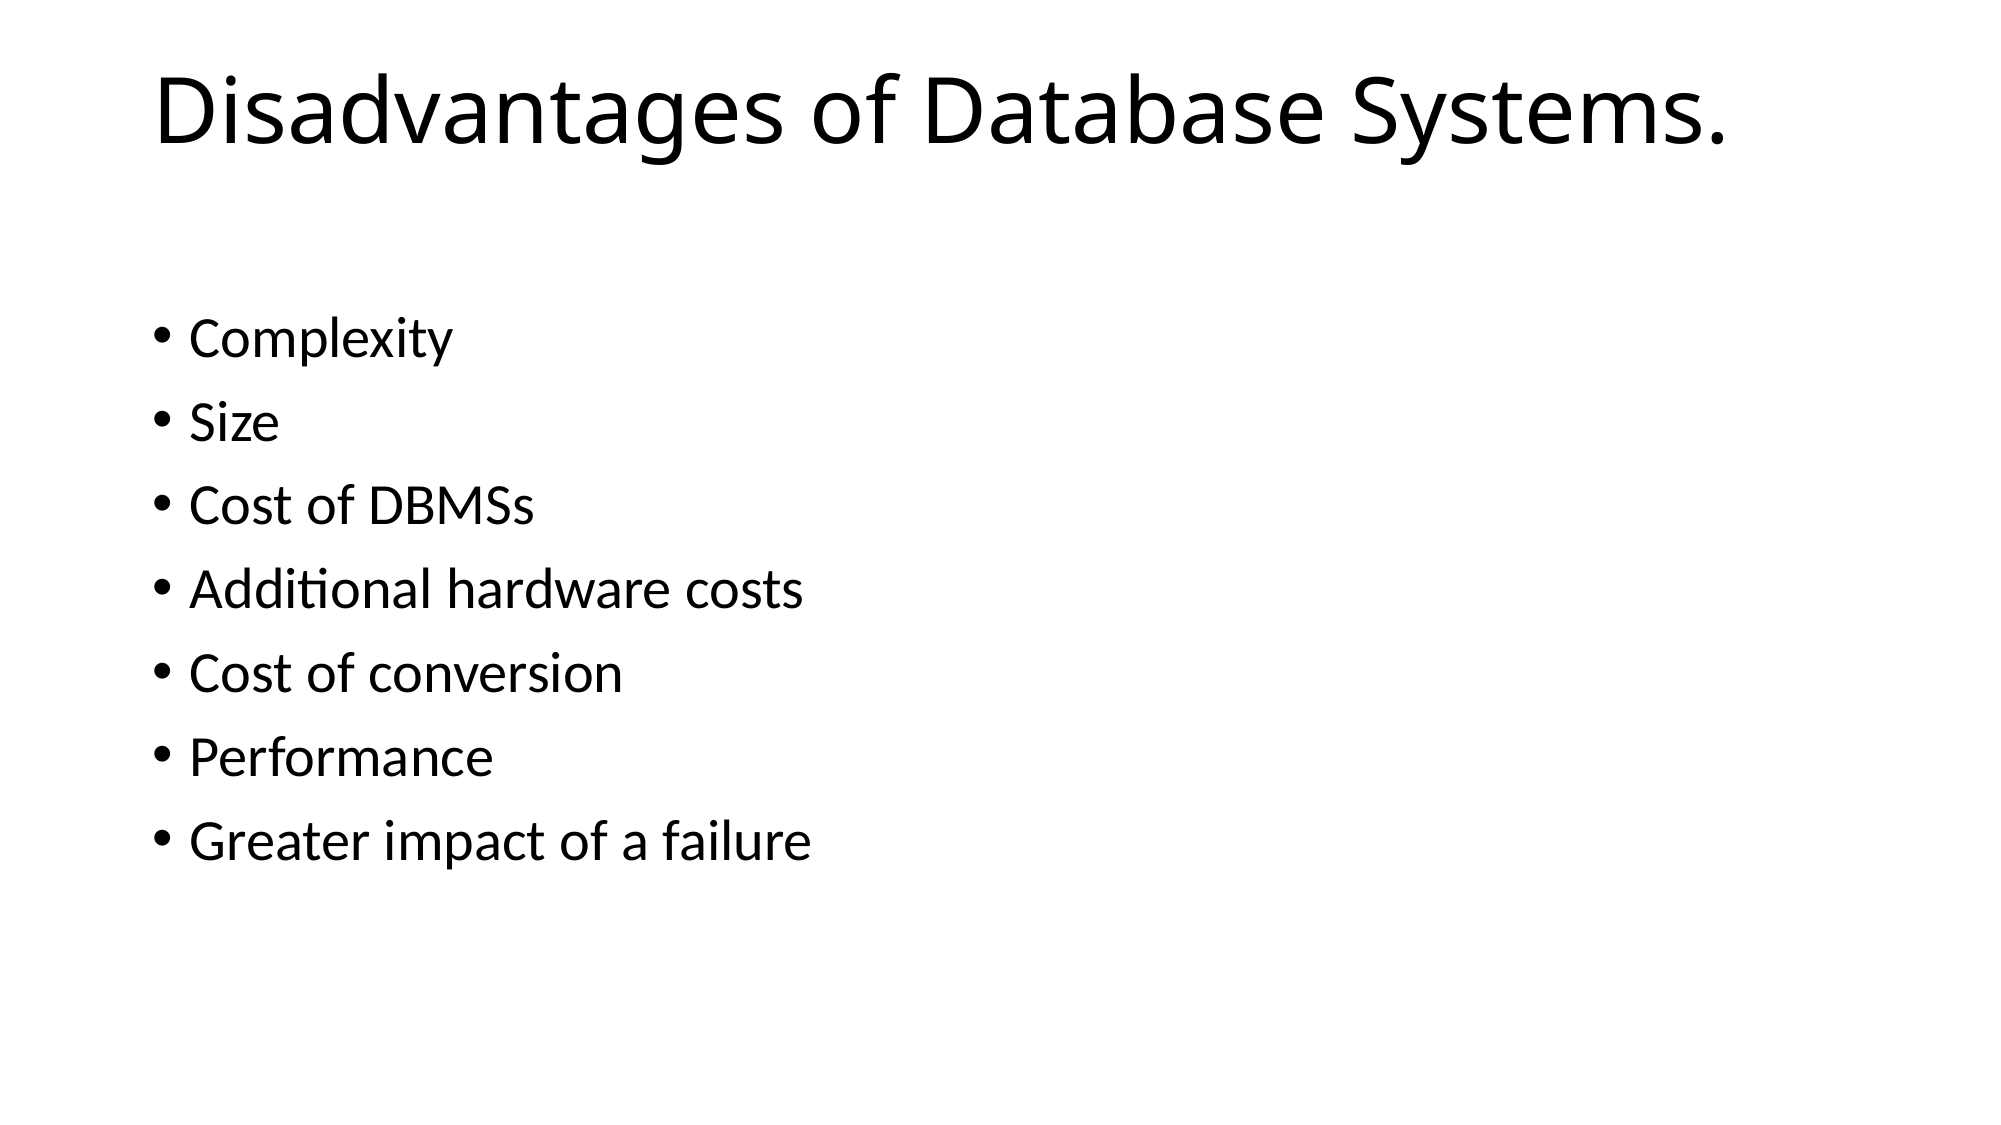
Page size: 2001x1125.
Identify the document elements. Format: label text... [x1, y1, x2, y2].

list Complexity Size Cost of DBMSs Additional hardware costs Cost of conversion Performance Greater impact of a failure [137, 299, 1863, 1014]
title Disadvantages of Database Systems. [137, 59, 1863, 278]
